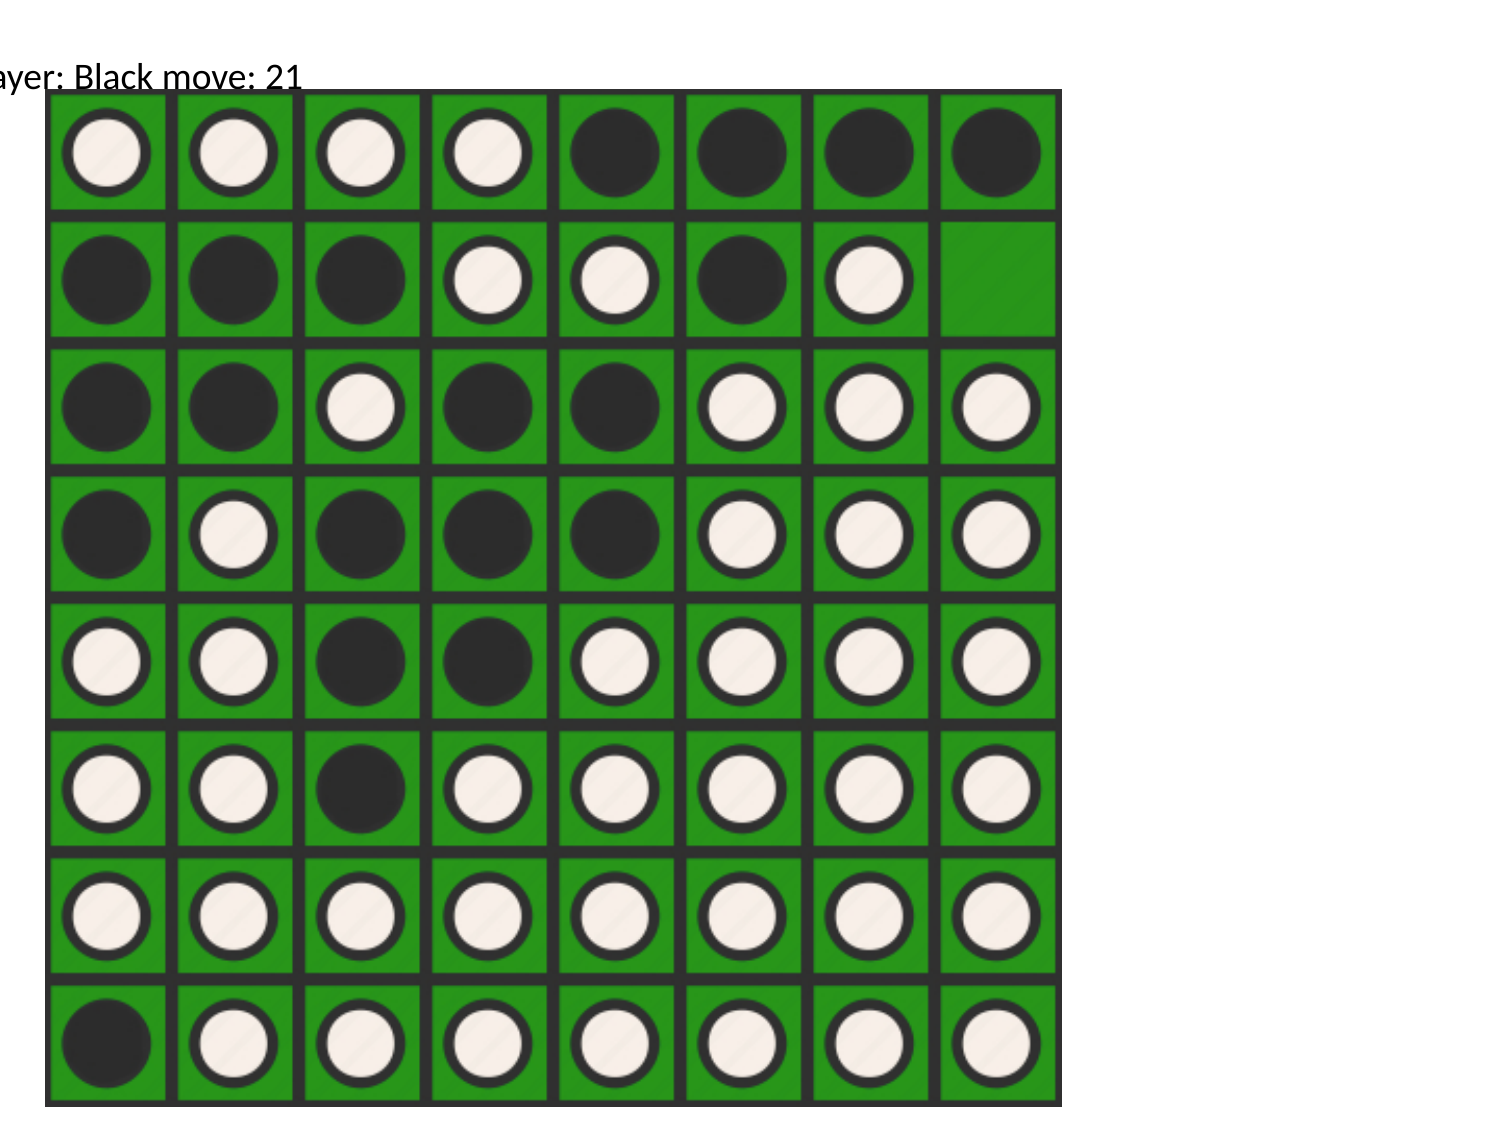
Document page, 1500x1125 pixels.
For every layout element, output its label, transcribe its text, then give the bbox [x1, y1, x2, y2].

text_box turn: 59 player: Black move: 21 [0, 44, 319, 105]
picture [44, 89, 1062, 1107]
